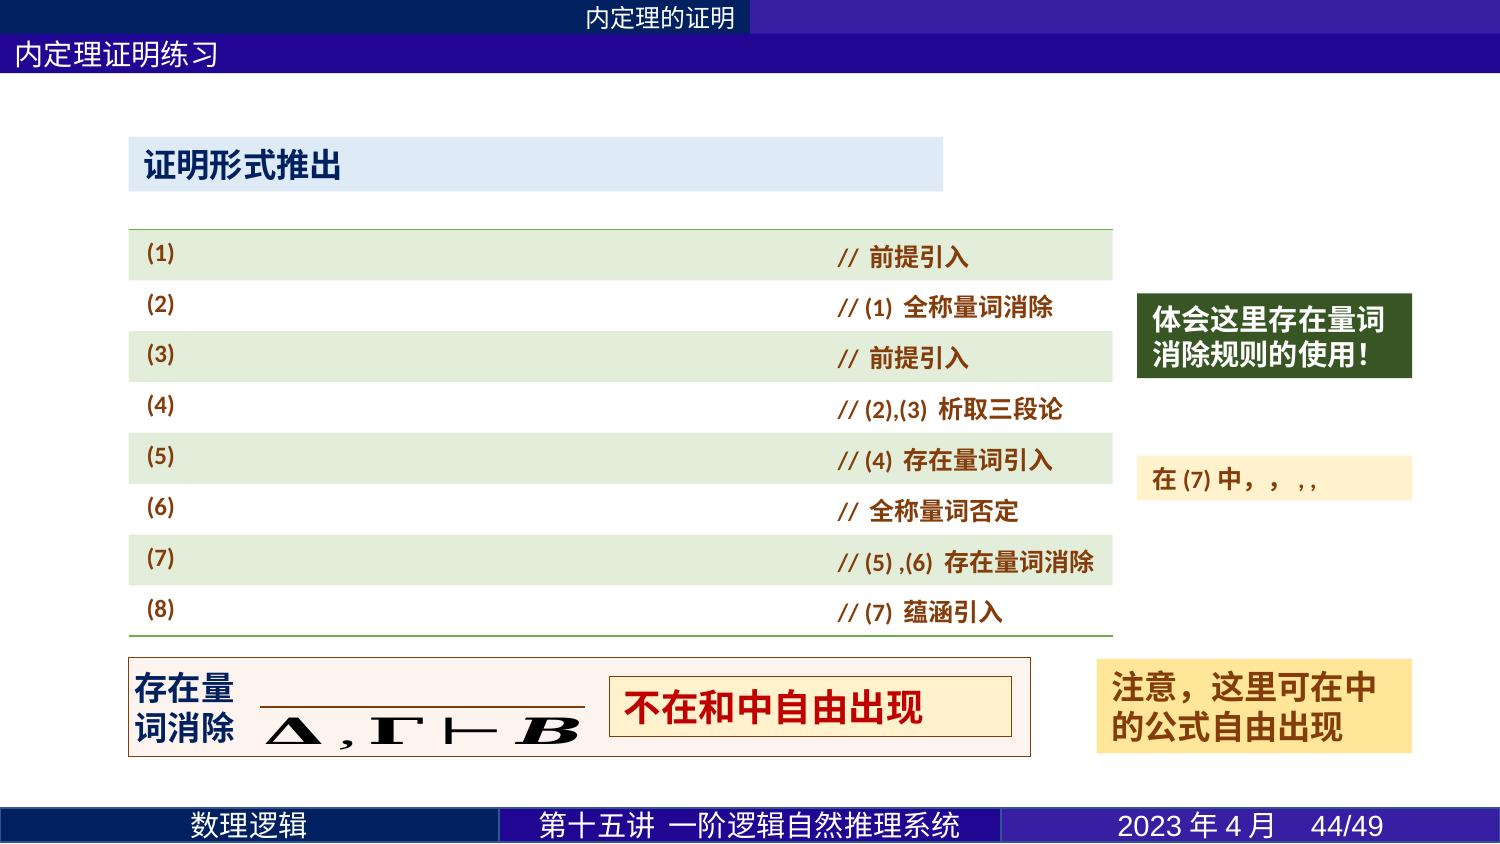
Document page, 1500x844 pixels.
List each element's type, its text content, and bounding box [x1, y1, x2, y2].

text_box [749, 0, 1500, 33]
text_box [128, 656, 1032, 758]
text_box 数理逻辑 [0, 807, 498, 843]
text_box 内定理证明练习 [0, 33, 1500, 74]
text_box 内定理的证明 [0, 0, 749, 33]
text_box 2023年4月 44/49 [1000, 807, 1500, 843]
text_box 第十五讲 一阶逻辑自然推理系统 [498, 807, 1000, 843]
text_box 体会这里存在量词消除规则的使用！ [1137, 293, 1413, 379]
text_box 存在量词消除 [120, 659, 252, 755]
